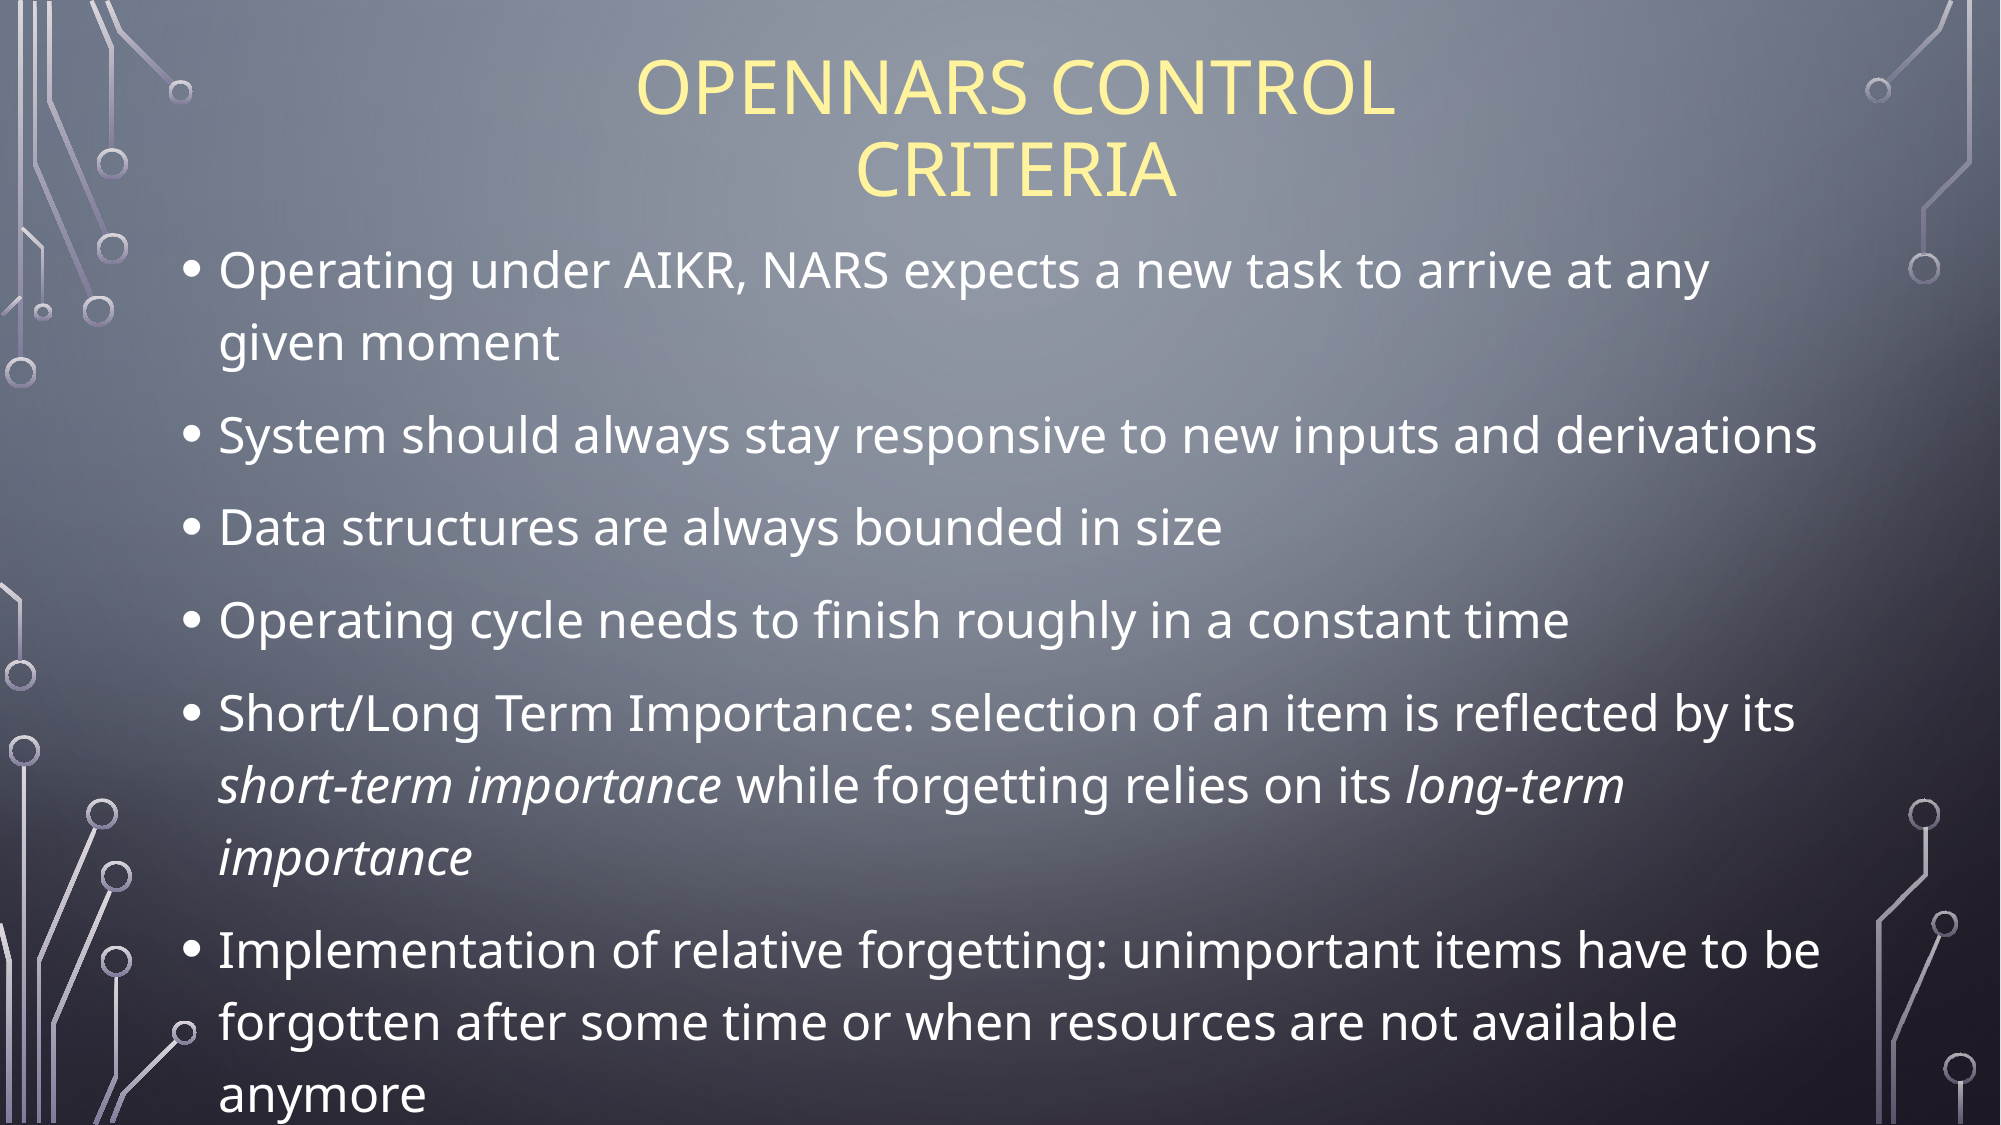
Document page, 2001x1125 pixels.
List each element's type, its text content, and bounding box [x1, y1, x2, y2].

list Operating under AIKR, NARS expects a new task to arrive at any given moment System should always stay responsive to new inputs and derivations Data structures are always bounded in size Operating cycle needs to finish roughly in a constant time Short/Long Term Importance: selection of an item is reflected by its short-term importance while forgetting relies on its long-term importance Implementation of relative forgetting: unimportant items have to be forgotten after some time or when resources are not available anymore [165, 218, 1867, 1125]
title OpenNARS Control criteria [471, 0, 1561, 218]
